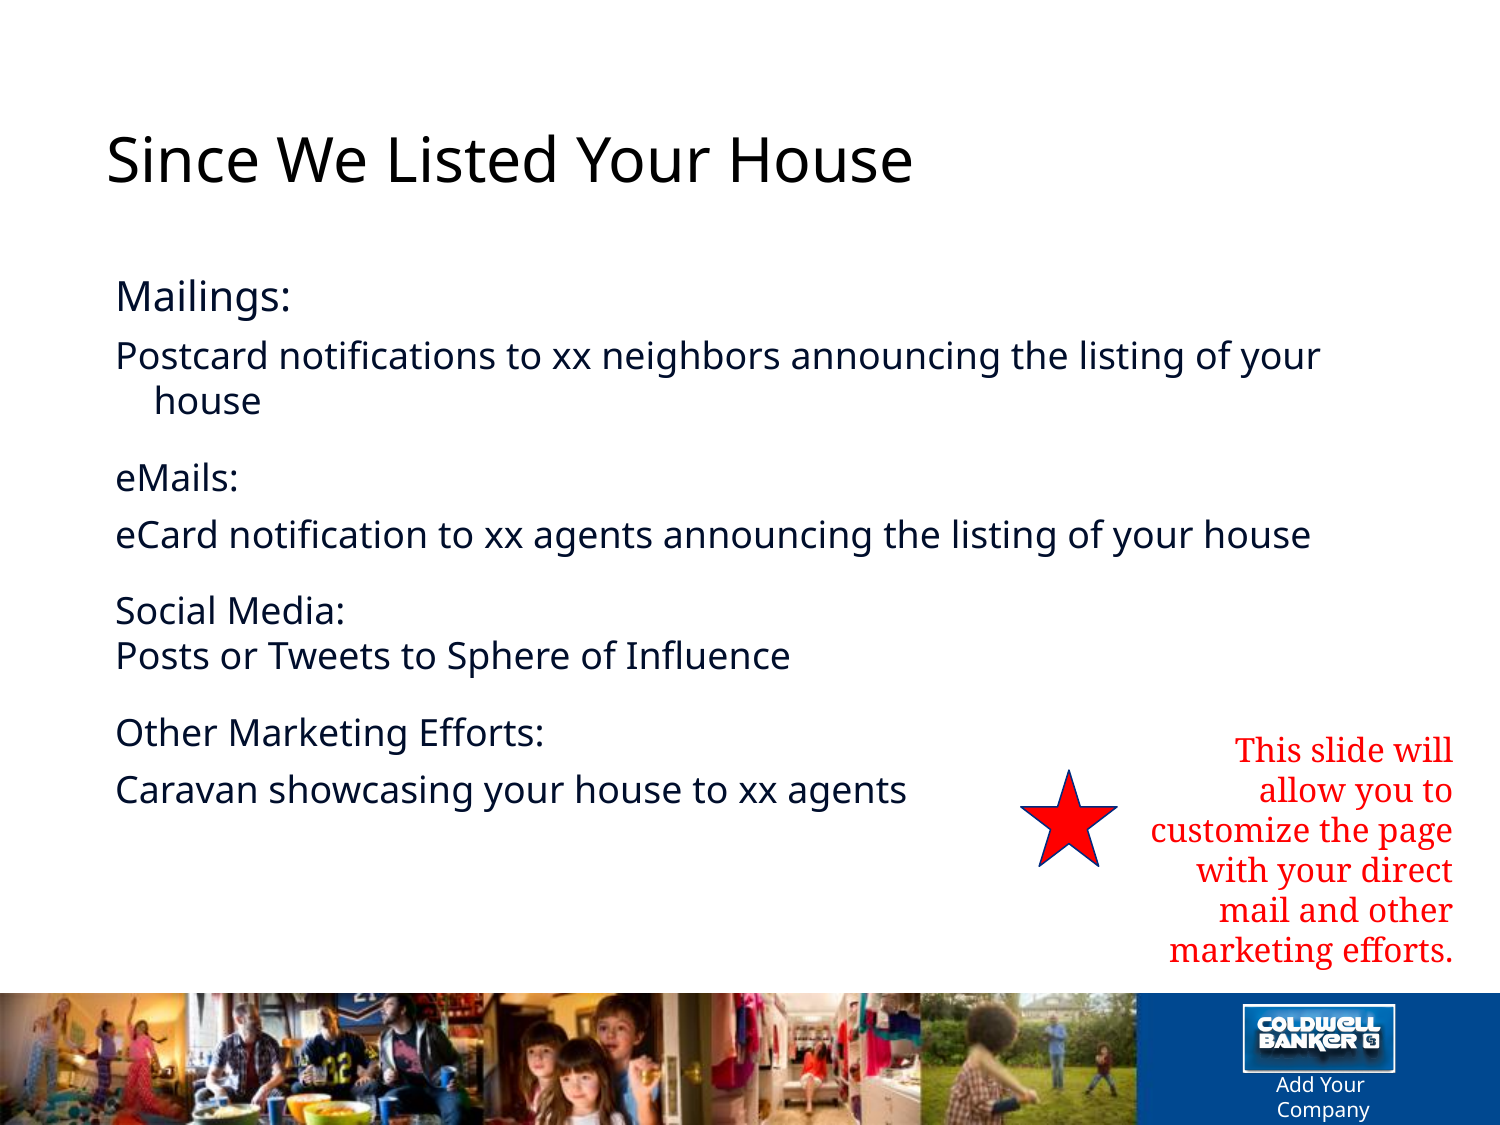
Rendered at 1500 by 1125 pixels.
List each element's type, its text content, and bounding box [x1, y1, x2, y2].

picture [0, 993, 1500, 1125]
text_box This slide will allow you to customize the page with your direct mail and other marketing efforts. [1128, 721, 1469, 977]
title Since We Listed Your House [91, 112, 1356, 300]
text_box Add Your Company DBA [1240, 1064, 1406, 1125]
text_box [1020, 770, 1118, 867]
list Mailings: Postcard notifications to xx neighbors announcing the listing of your house eMails: eCard notification to xx agents announcing the listing of your house Social Media: Posts or Tweets to Sphere of Influence Other Marketing Efforts: Caravan showcasing your house to xx agents [100, 262, 1438, 1000]
